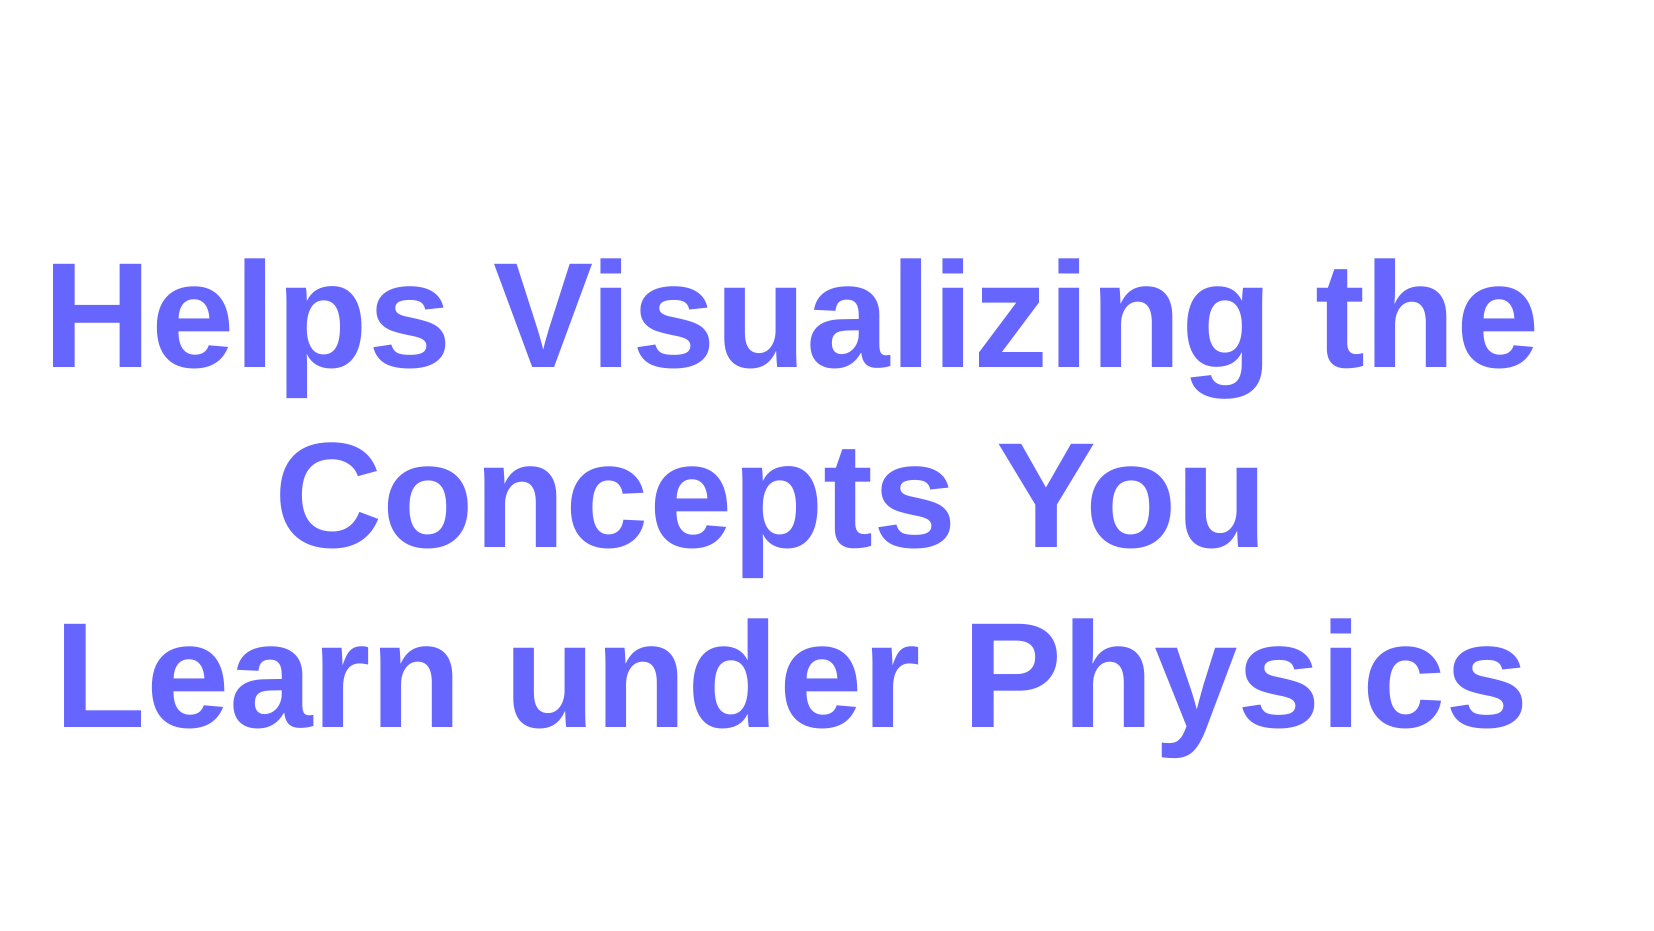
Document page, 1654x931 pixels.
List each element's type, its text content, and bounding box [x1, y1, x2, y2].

text_box Helps Visualizing the Concepts You Learn under Physics [15, 217, 1571, 757]
